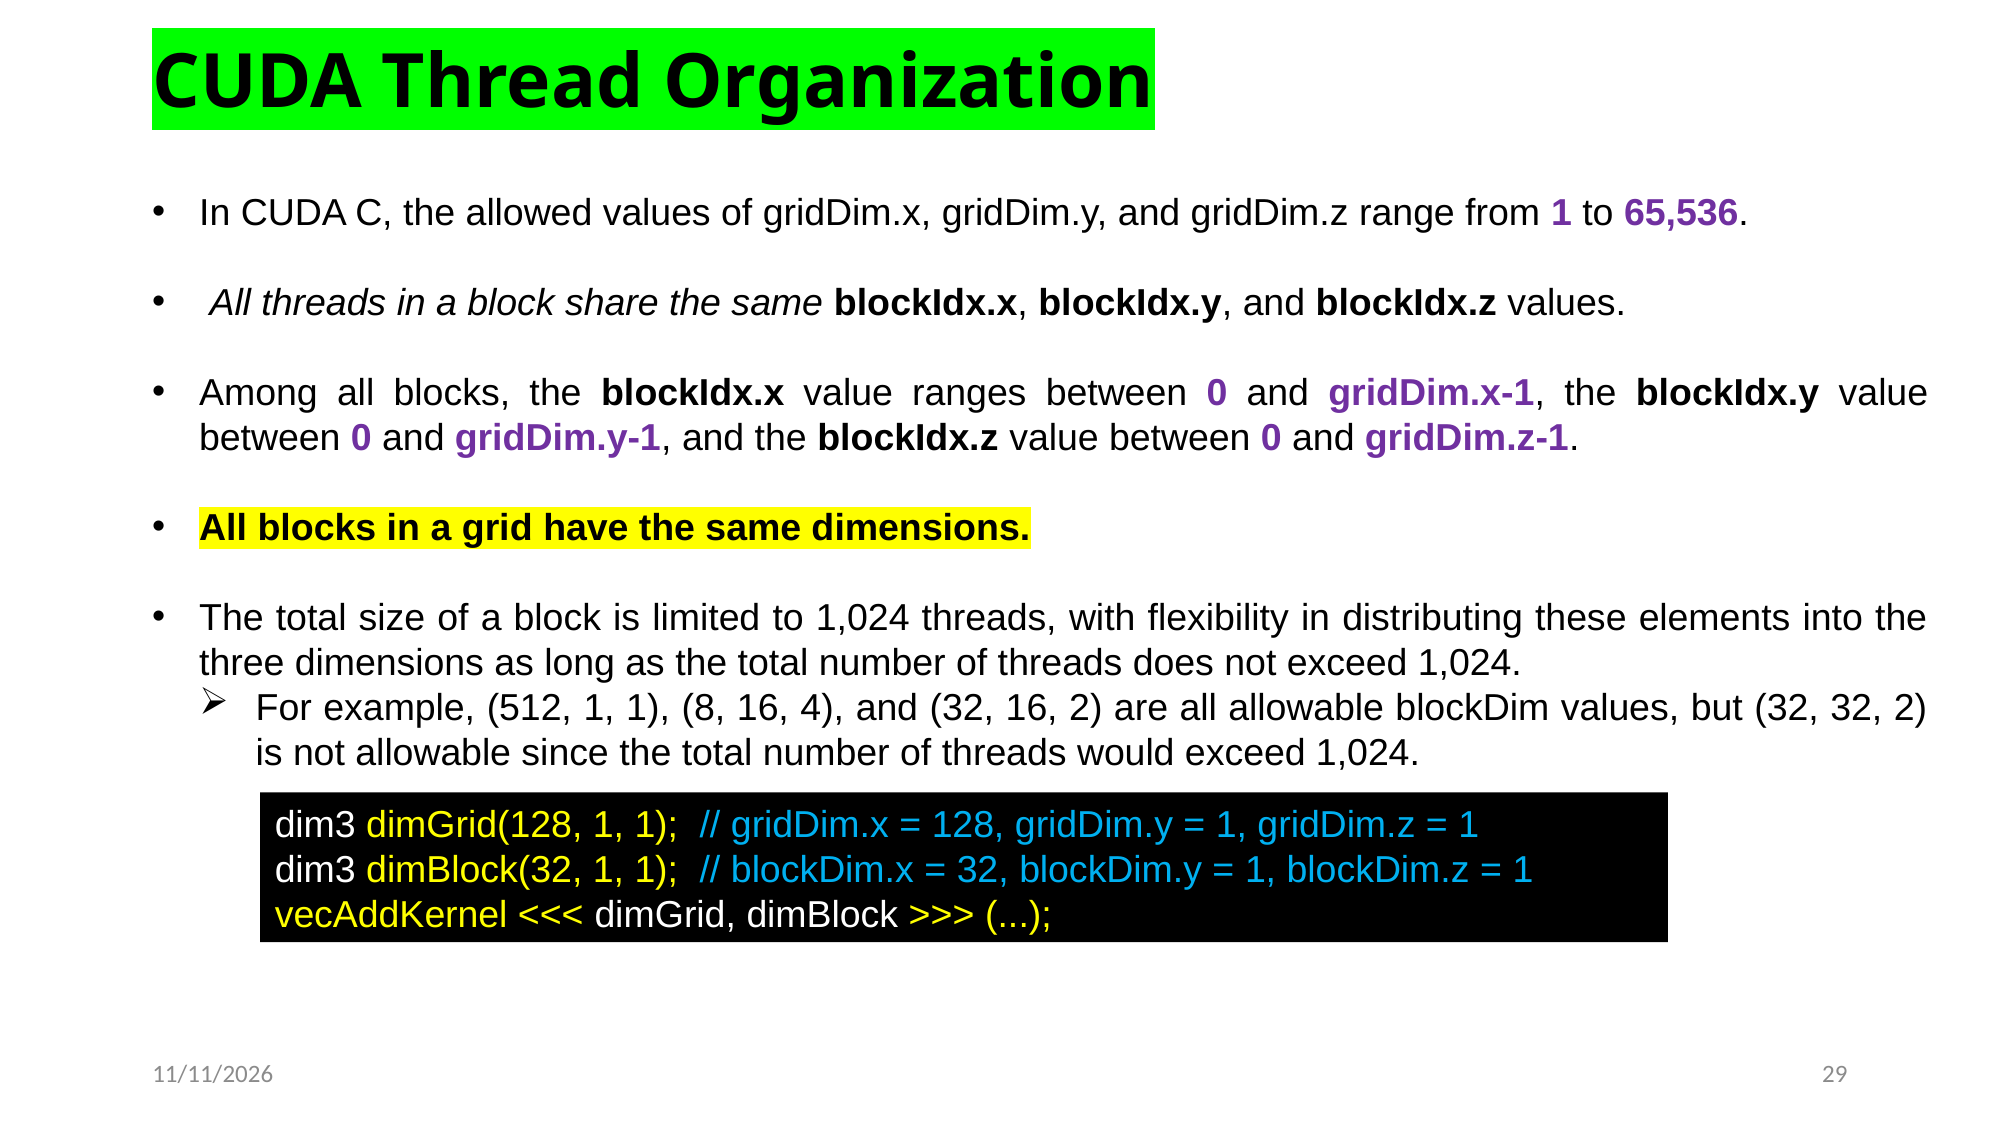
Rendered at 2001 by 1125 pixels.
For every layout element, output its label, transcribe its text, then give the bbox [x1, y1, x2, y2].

text_box CUDA Thread Organization [137, 22, 1863, 145]
text_box 29 [1412, 1042, 1863, 1103]
text_box dim3 dimGrid(128, 1, 1); // gridDim.x = 128, gridDim.y = 1, gridDim.z = 1 dim3 dimBlock(32, 1, 1); // blockDim.x = 32, blockDim.y = 1, blockDim.z = 1 vecAddKernel <<< dimGrid, dimBlock >>> (...); [260, 792, 1668, 943]
text_box In CUDA C, the allowed values of gridDim.x, gridDim.y, and gridDim.z range from 1 to 65,536. All threads in a block share the same blockIdx.x, blockIdx.y, and blockIdx.z values. Among all blocks, the blockIdx.x value ranges between 0 and gridDim.x-1, the blockIdx.y value between 0 and gridDim.y-1, and the blockIdx.z value between 0 and gridDim.z-1. All blocks in a grid have the same dimensions. The total size of a block is limited to 1,024 threads, with flexibility in distributing these elements into the three dimensions as long as the total number of threads does not exceed 1,024. For example, (512, 1, 1), (8, 16, 4), and (32, 16, 2) are all allowable blockDim values, but (32, 32, 2) is not allowable since the total number of threads would exceed 1,024. [137, 180, 1943, 1043]
text_box 23-03-2023 [137, 1042, 588, 1103]
